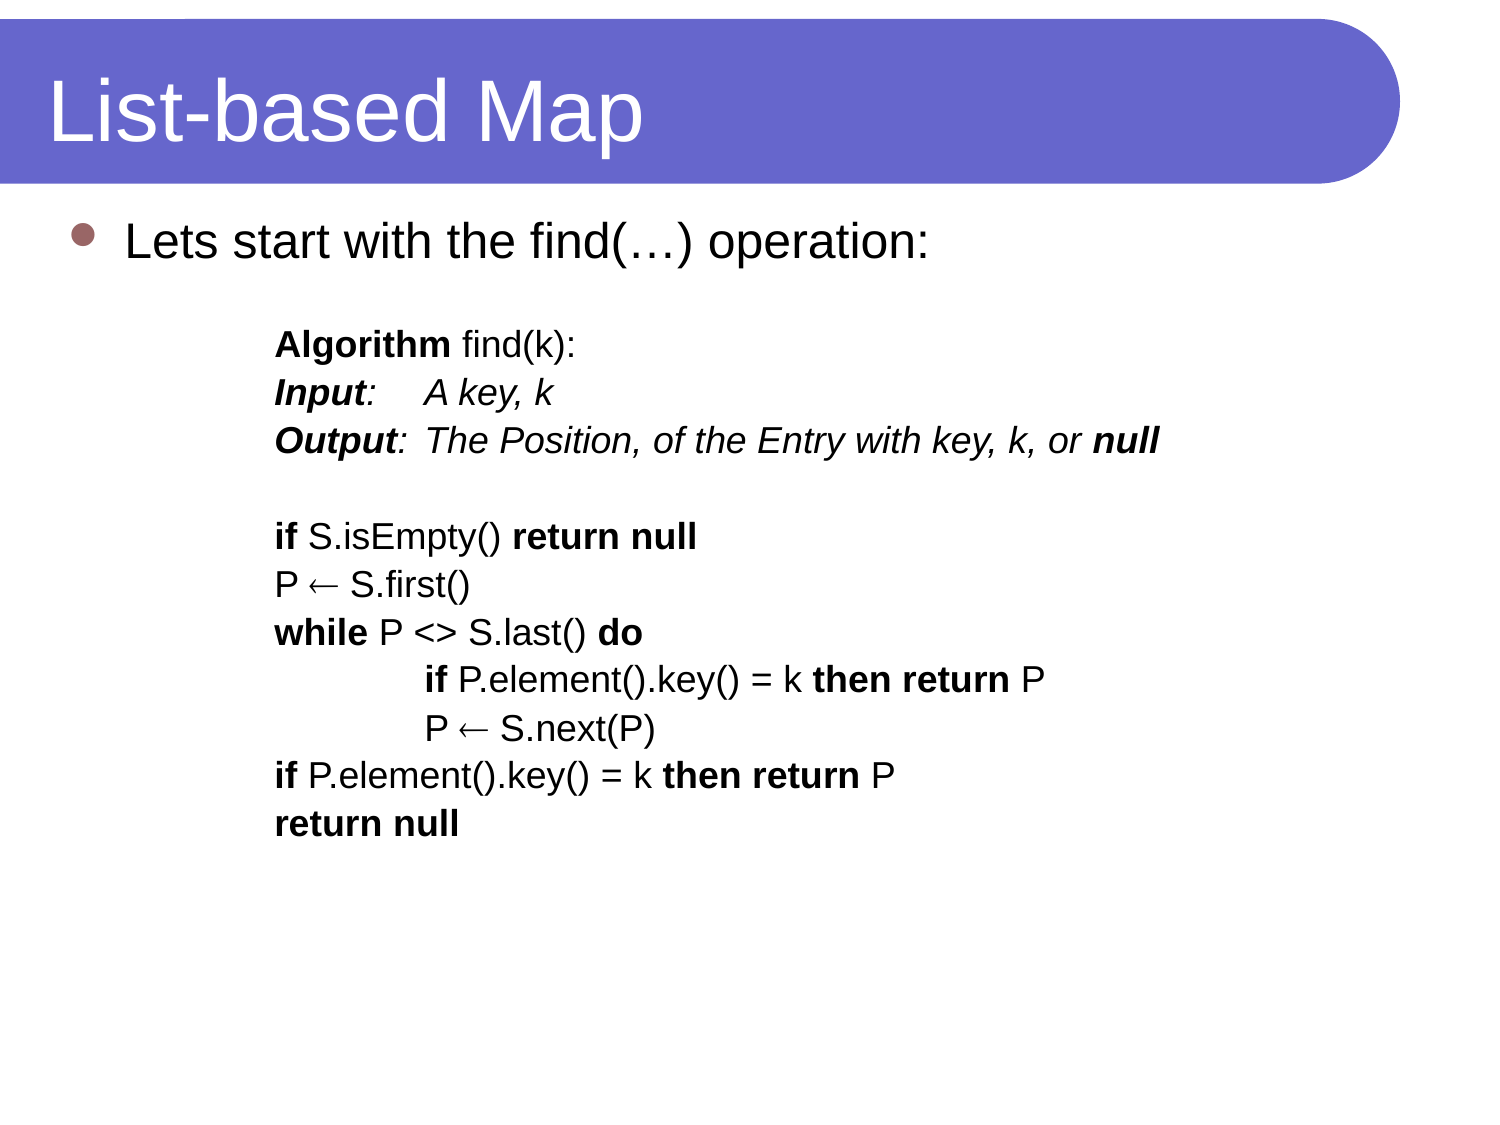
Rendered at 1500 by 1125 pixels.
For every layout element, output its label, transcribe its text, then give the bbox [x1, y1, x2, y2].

list Lets start with the find(…) operation: Algorithm find(k): Input: A key, k Output: The Position, of the Entry with key, k, or null if S.isEmpty() return null P  S.first() while P <> S.last() do if P.element().key() = k then return P P  S.next(P) if P.element().key() = k then return P return null [52, 207, 1448, 1071]
title List-based Map [31, 31, 1348, 182]
